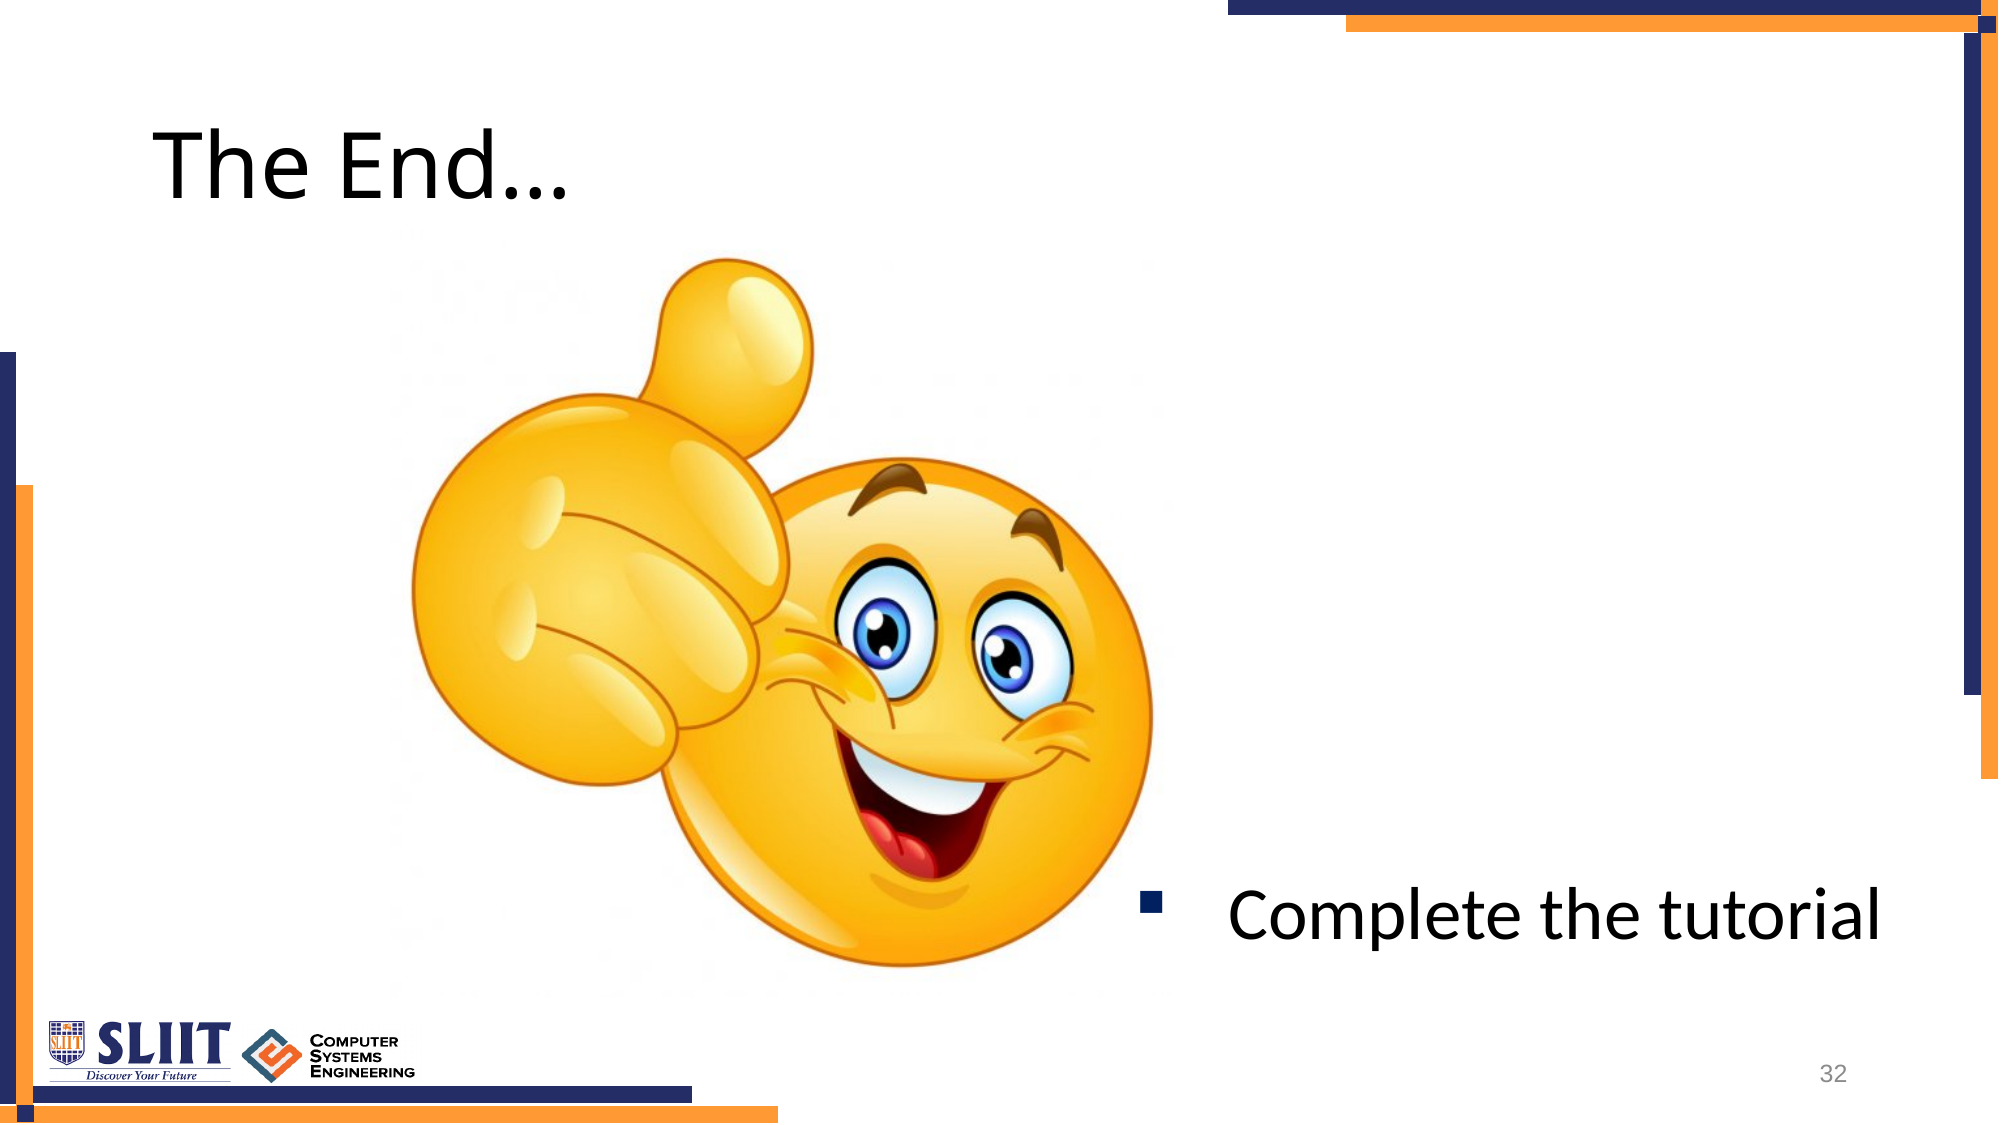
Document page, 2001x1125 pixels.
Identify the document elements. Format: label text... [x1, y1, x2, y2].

title The End… [137, 59, 1863, 278]
picture [240, 1025, 422, 1085]
text_box Complete the tutorial [1119, 728, 1975, 1103]
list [391, 229, 1174, 997]
picture [49, 1021, 231, 1082]
